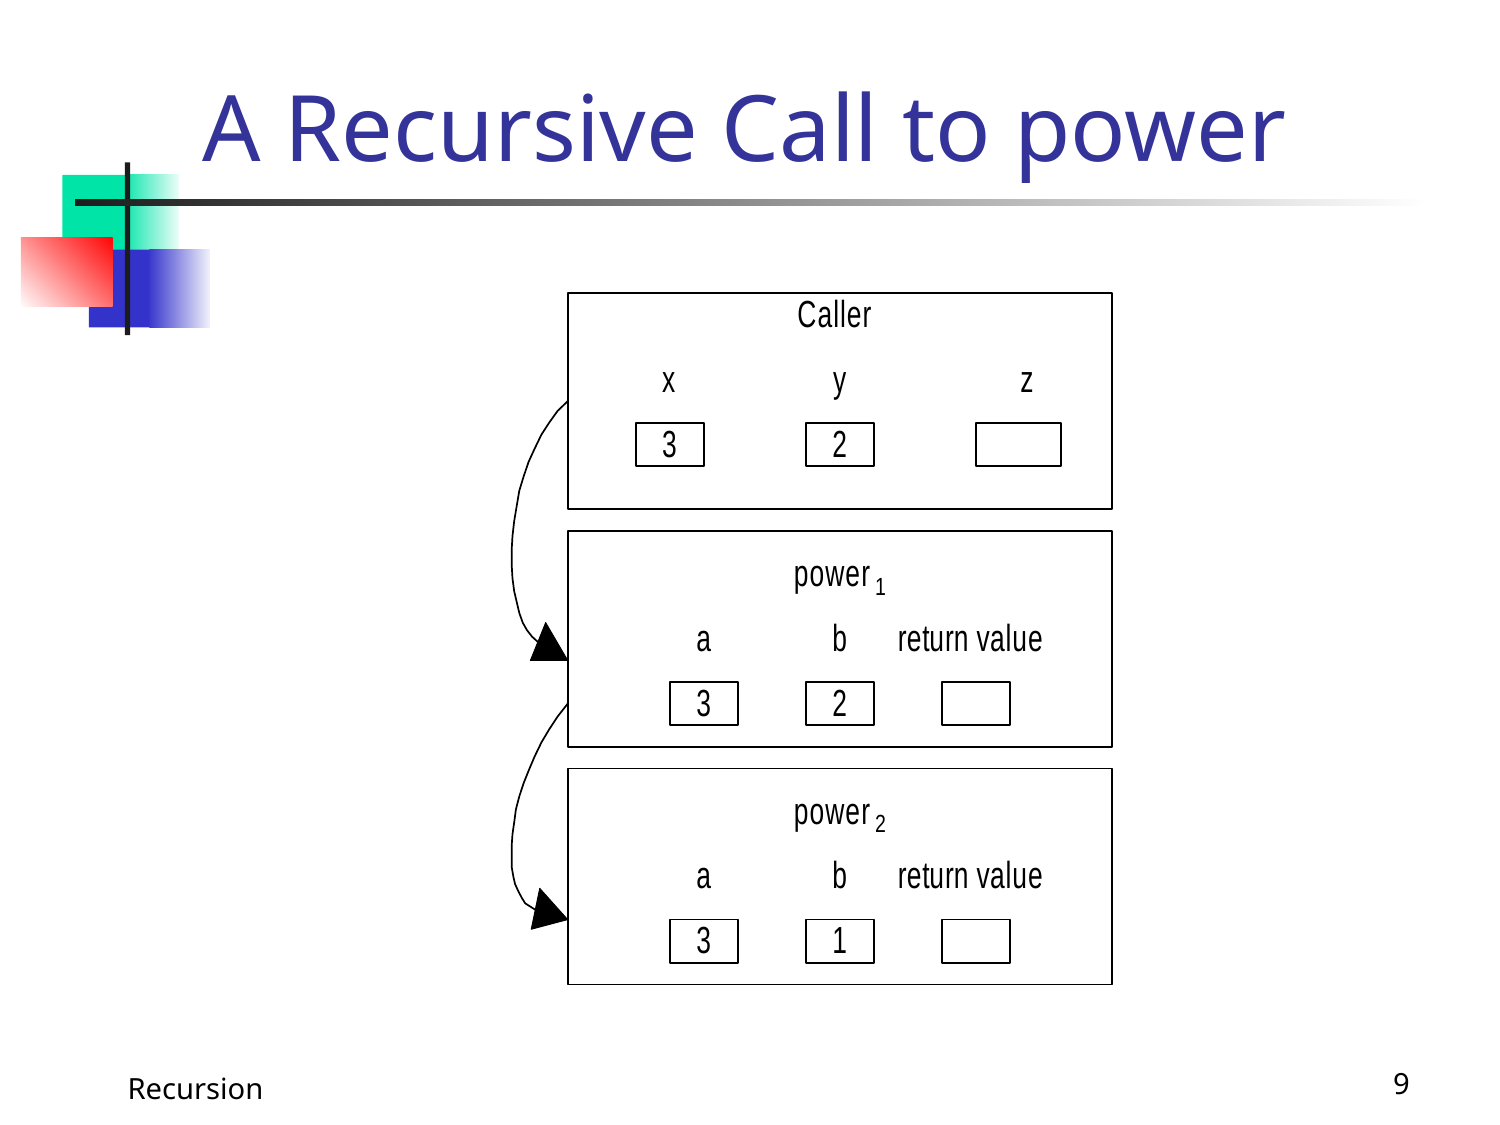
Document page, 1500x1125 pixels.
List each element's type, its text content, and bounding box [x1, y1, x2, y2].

footer Recursion [112, 1037, 588, 1113]
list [499, 249, 1164, 1007]
slide_number 9 [1112, 1037, 1426, 1113]
title A Recursive Call to power [187, 0, 1466, 188]
